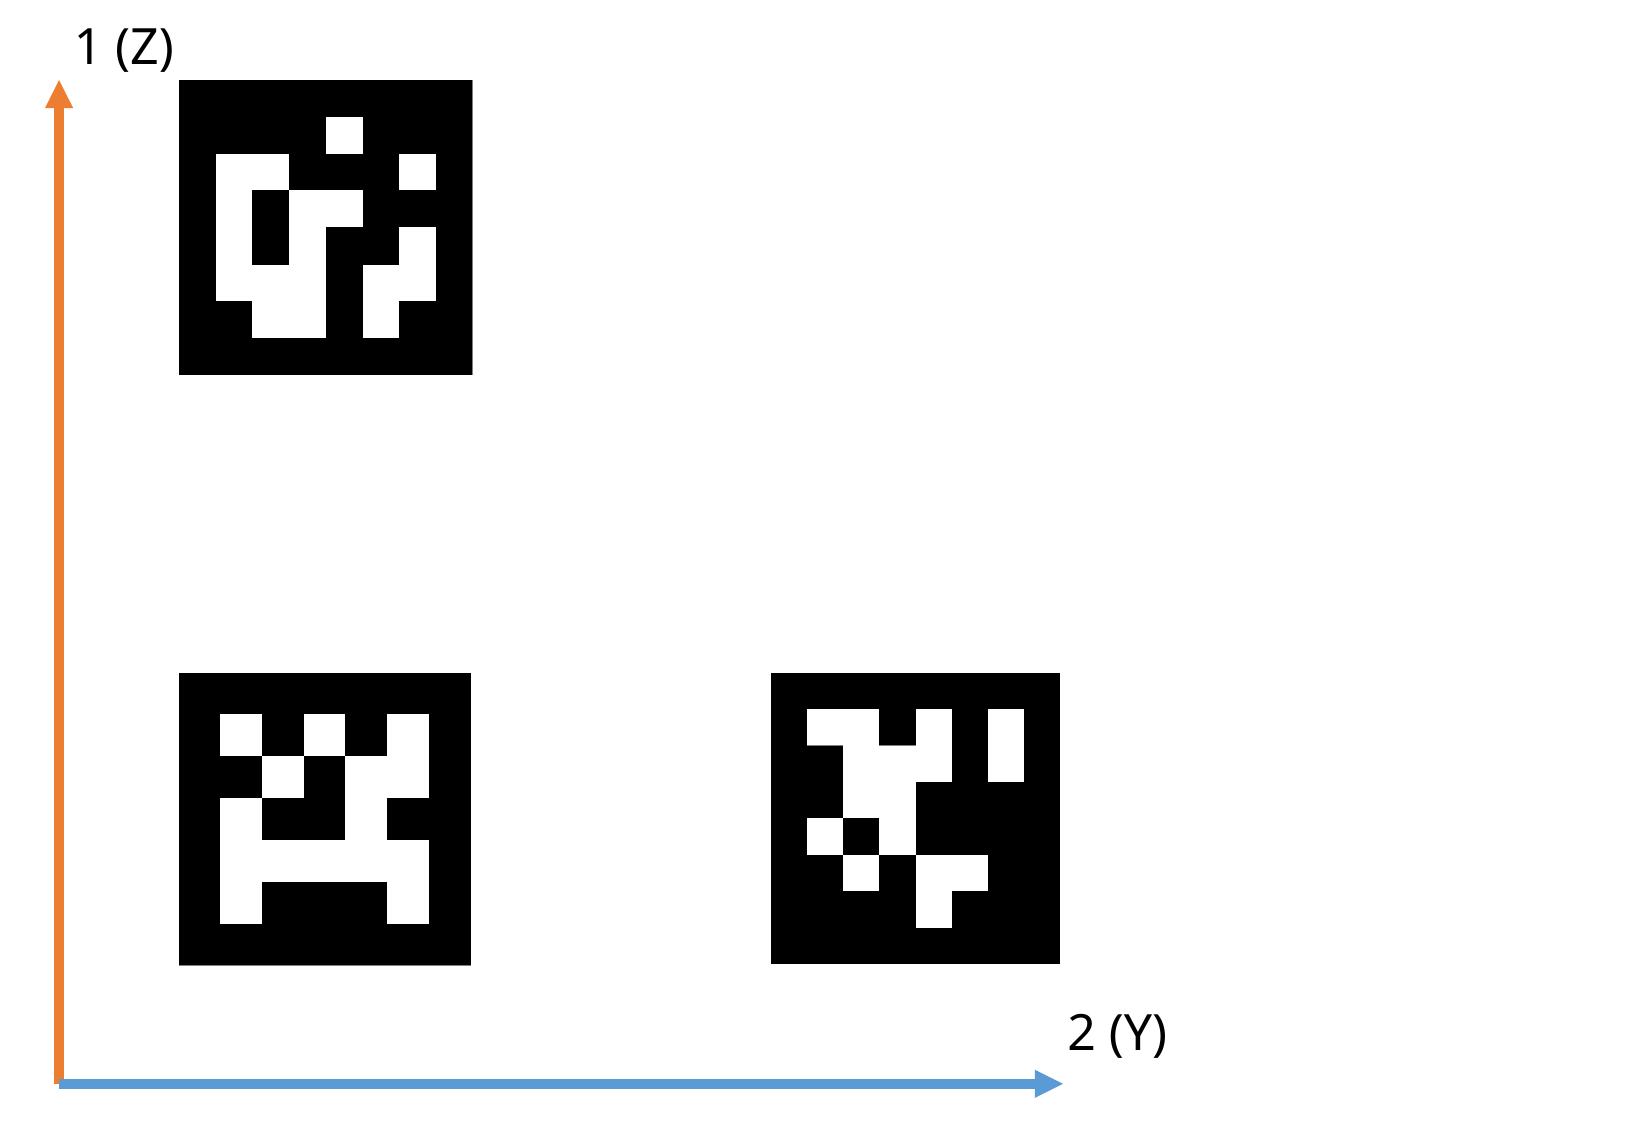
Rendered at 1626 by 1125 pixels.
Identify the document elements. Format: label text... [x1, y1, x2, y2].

picture [177, 79, 473, 376]
text_box 2 (Y) [1052, 993, 1200, 1069]
picture [767, 670, 1063, 966]
picture [177, 670, 473, 966]
text_box 1 (Z) [58, 7, 207, 82]
